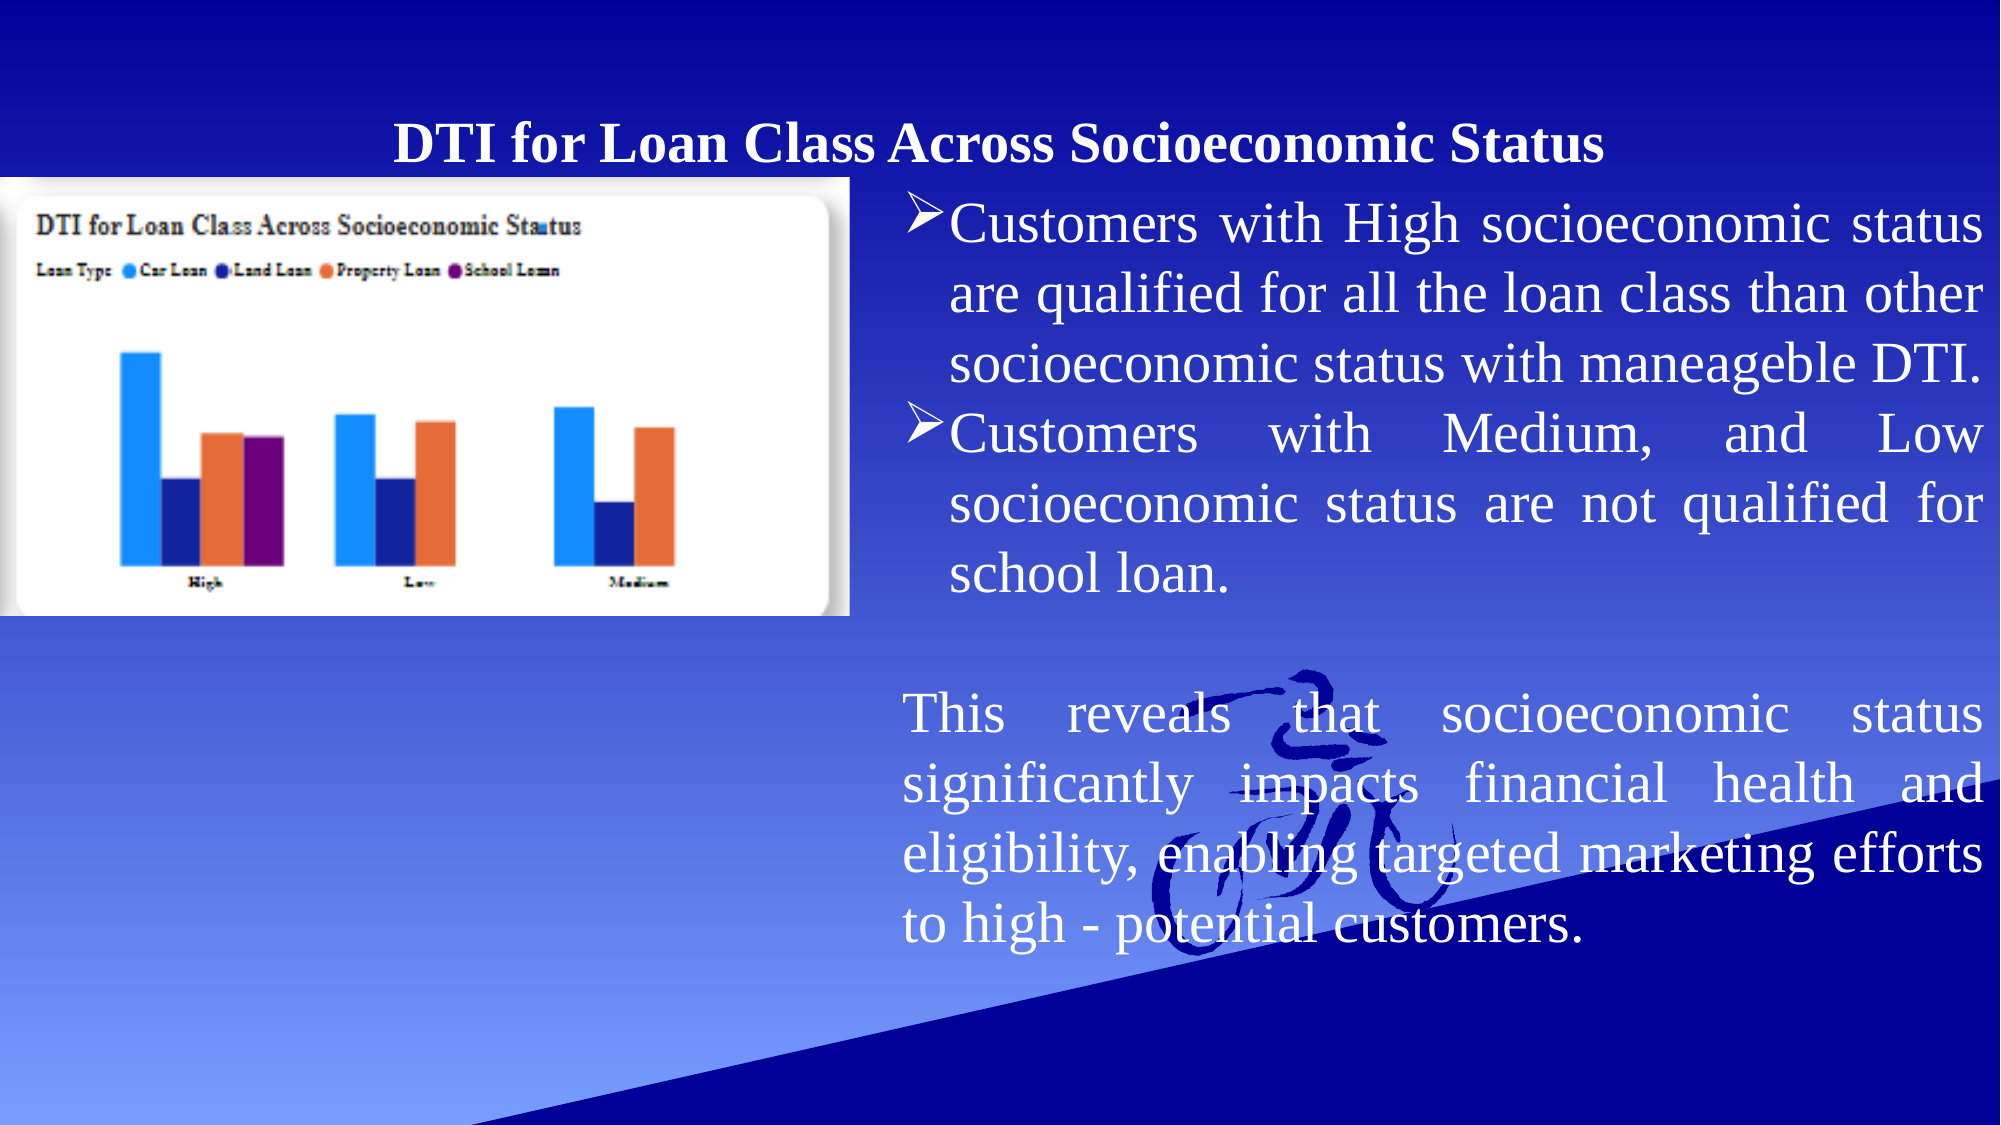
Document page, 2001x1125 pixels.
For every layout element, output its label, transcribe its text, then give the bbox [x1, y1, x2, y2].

text_box Customers with High socioeconomic status are qualified for all the loan class than other socioeconomic status with maneageble DTI. Customers with Medium, and Low socioeconomic status are not qualified for school loan. This reveals that socioeconomic status significantly impacts financial health and eligibility, enabling targeted marketing efforts to high - potential customers. [887, 177, 2000, 1125]
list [0, 177, 850, 616]
title DTI for Loan Class Across Socioeconomic Status [99, 44, 1901, 233]
